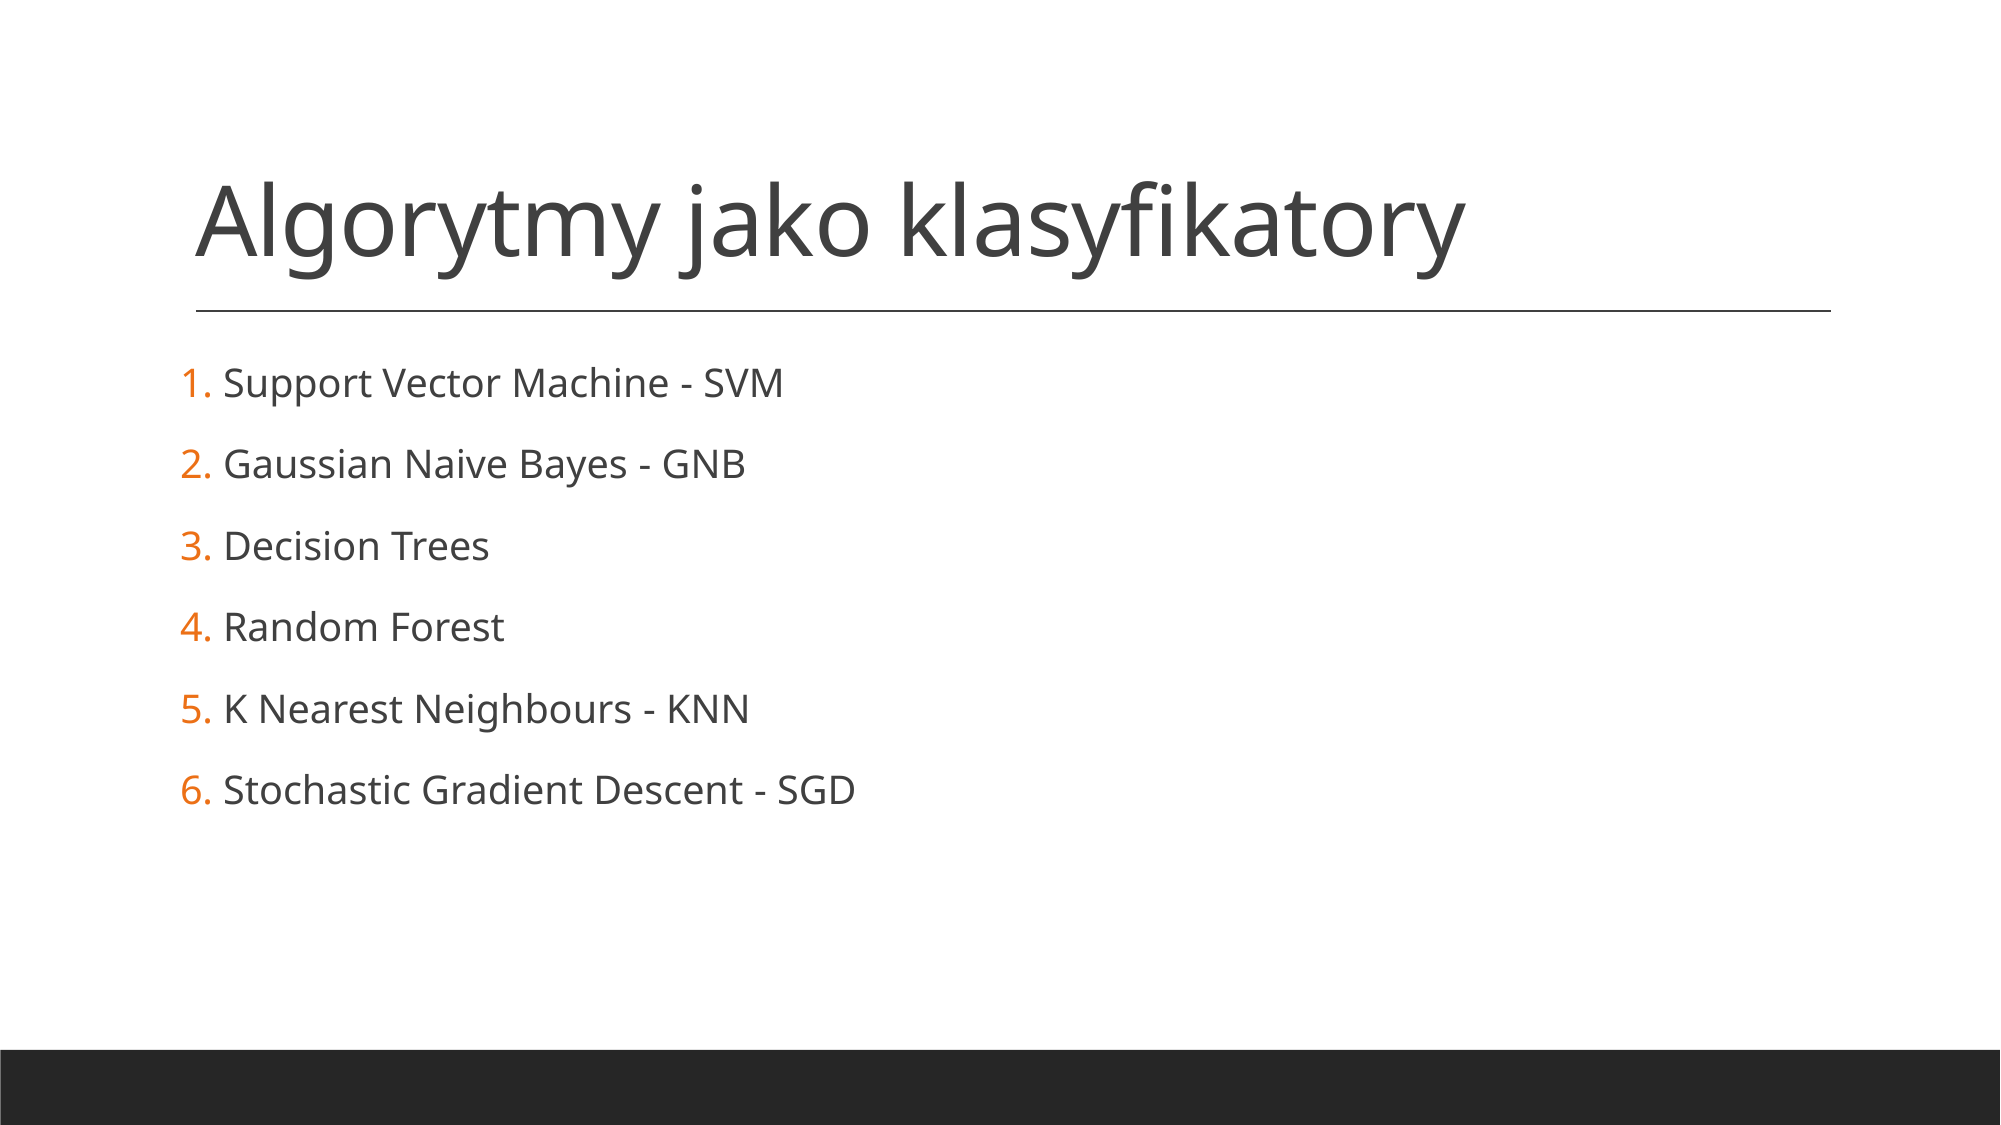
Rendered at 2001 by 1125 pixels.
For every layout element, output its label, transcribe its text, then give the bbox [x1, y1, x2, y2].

list Support Vector Machine - SVM Gaussian Naive Bayes - GNB Decision Trees Random Forest K Nearest Neighbours - KNN Stochastic Gradient Descent - SGD [180, 345, 1830, 963]
title Algorytmy jako klasyfikatory [180, 47, 1830, 285]
